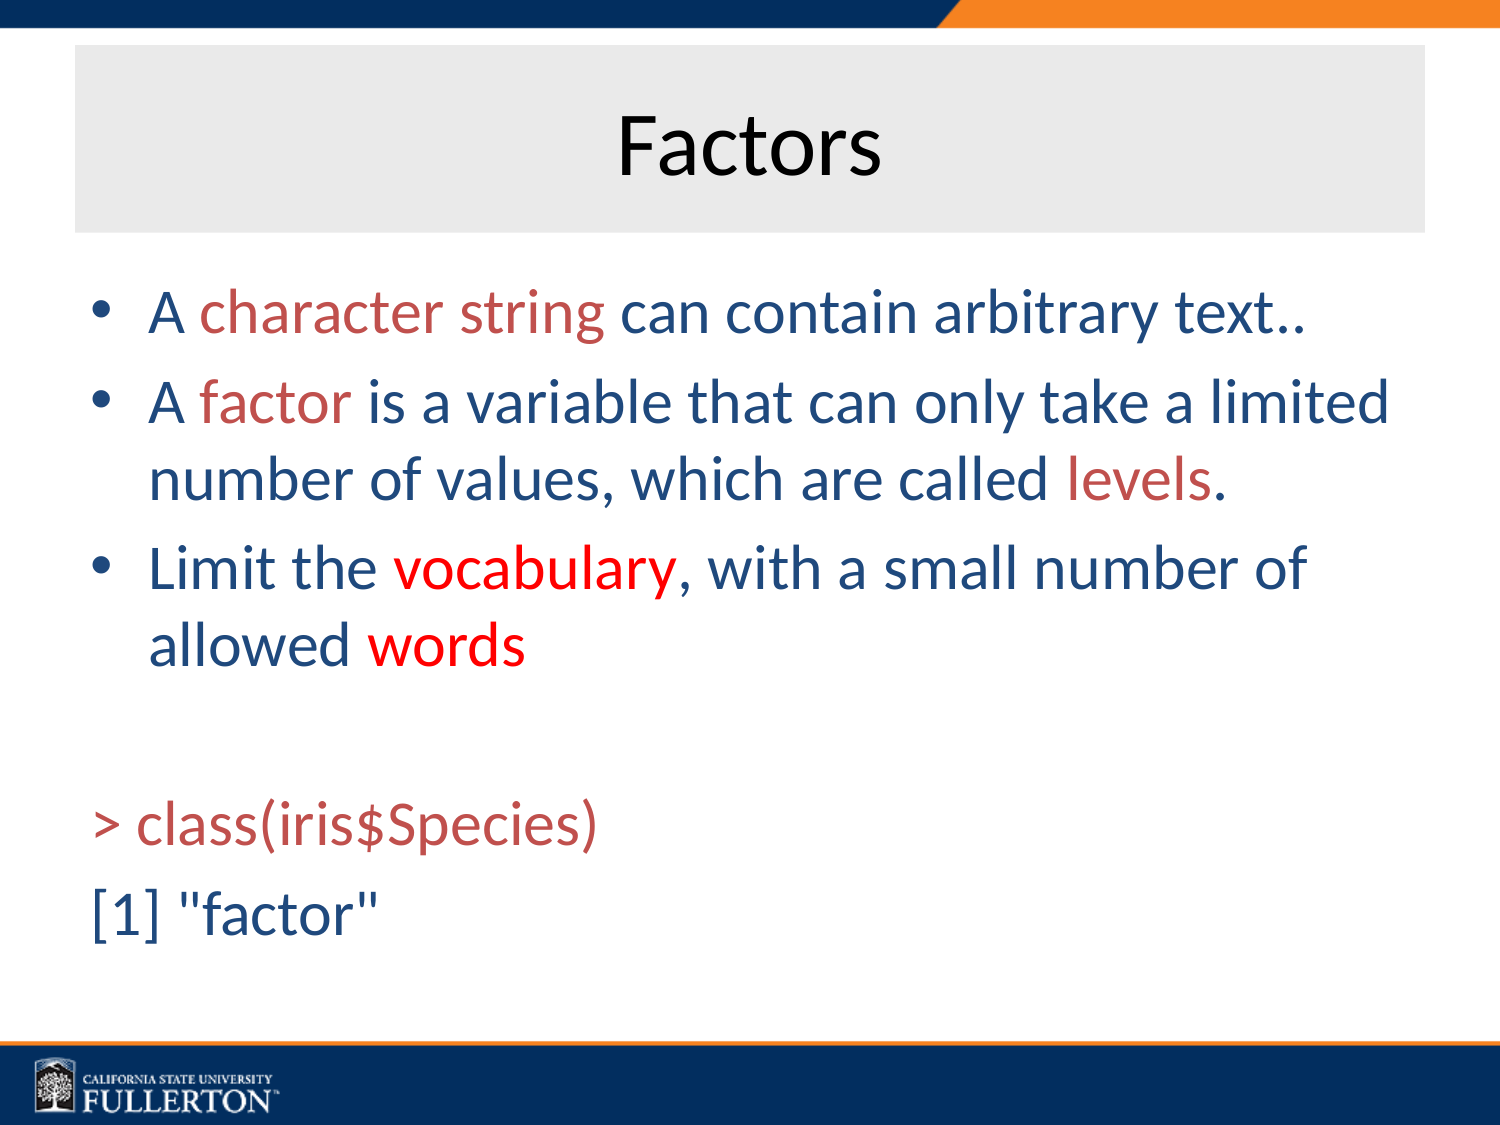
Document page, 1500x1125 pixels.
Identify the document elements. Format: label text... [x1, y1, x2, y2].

title Factors [75, 45, 1425, 233]
list A character string can contain arbitrary text.. A factor is a variable that can only take a limited number of values, which are called levels. Limit the vocabulary, with a small number of allowed words > class(iris$Species) [1] "factor" [75, 262, 1425, 1005]
picture [0, 0, 1500, 1125]
